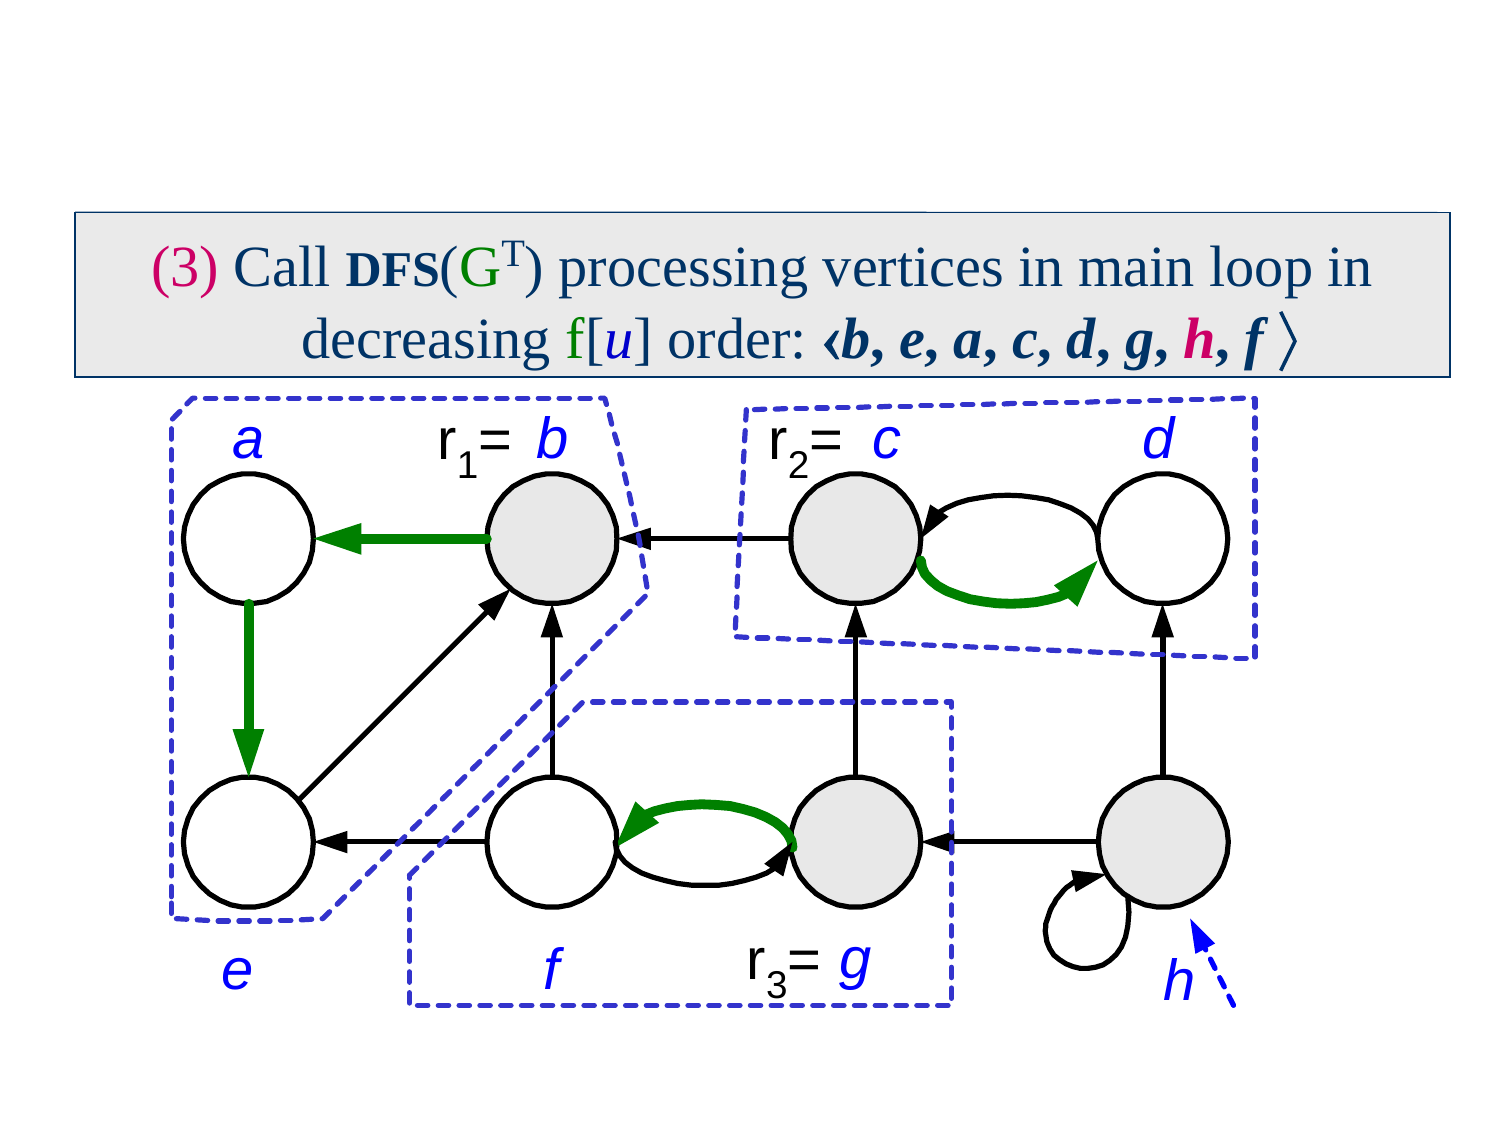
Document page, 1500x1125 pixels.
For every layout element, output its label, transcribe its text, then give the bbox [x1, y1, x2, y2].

text_box (3) Call DFS(GT) processing vertices in main loop in decreasing f[u] order: b, e, a, c, d, g, h, f  [75, 212, 1450, 378]
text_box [124, 318, 1288, 1096]
